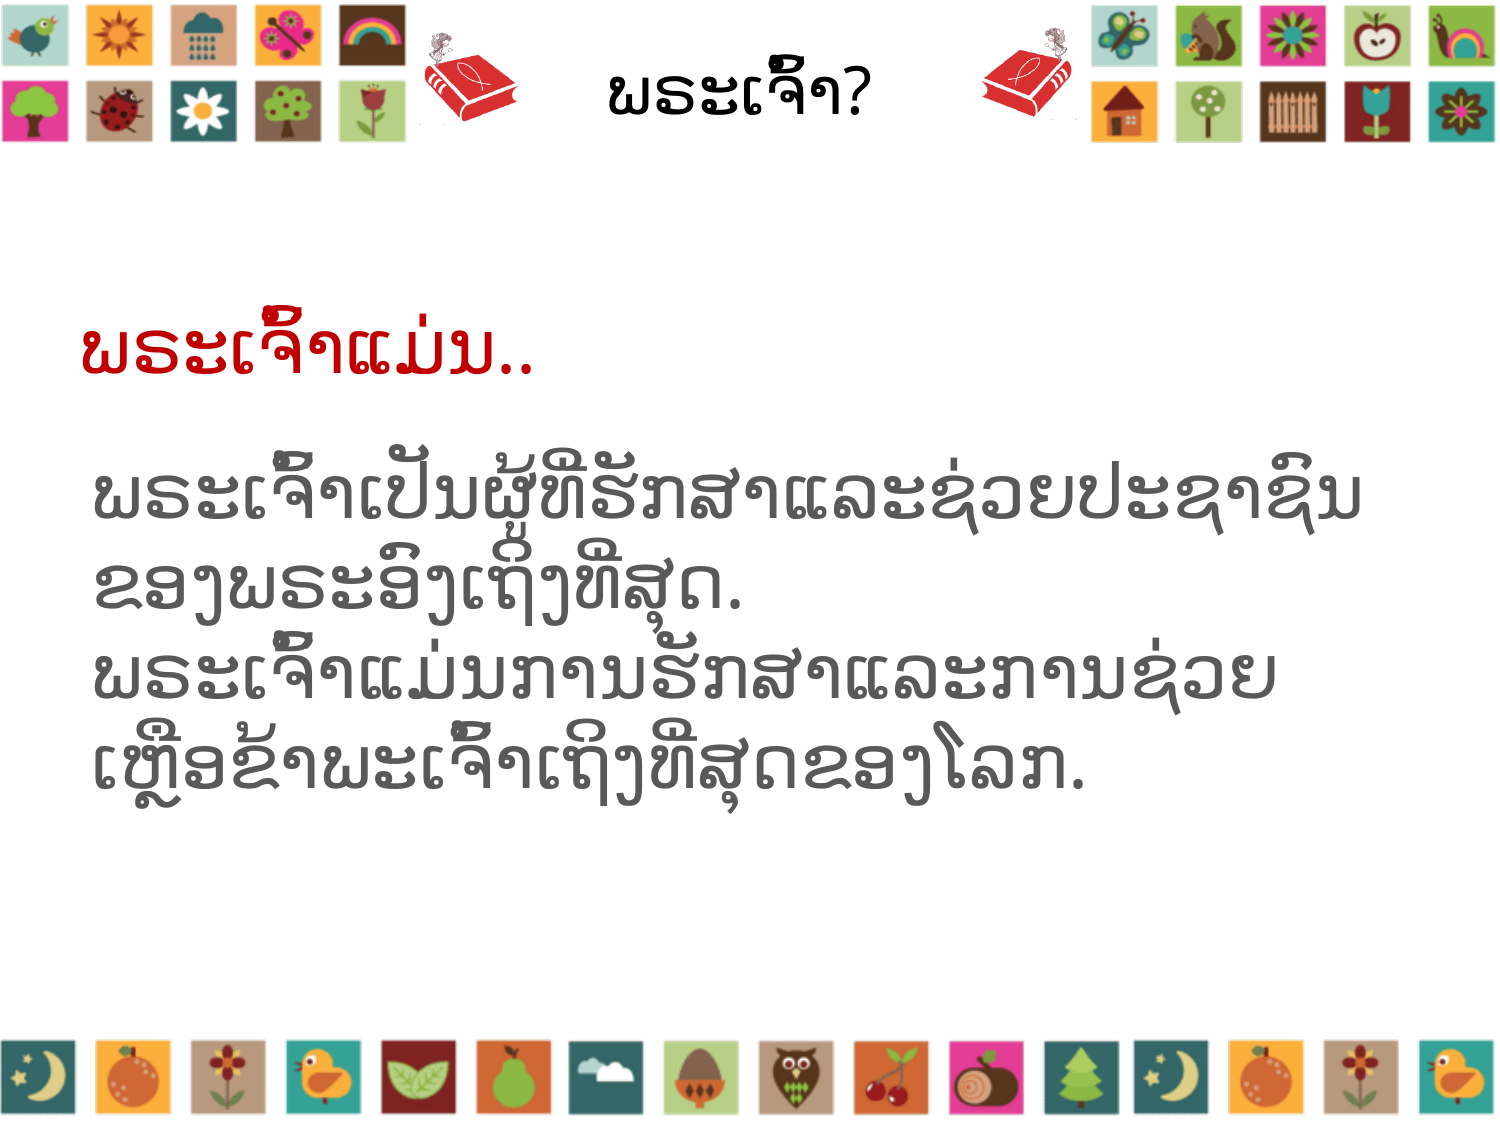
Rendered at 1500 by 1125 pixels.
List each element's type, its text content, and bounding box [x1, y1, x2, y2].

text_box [0, 1028, 1500, 1118]
picture [950, 3, 1500, 150]
picture [0, 3, 550, 150]
text_box ພຣະ​ເຈົ້າ​ເປັນ​ຜູ້​ທີ່​ຮັກ​ສາ​ແລະ​ຊ່ວຍ​ປະ​ຊາ​ຊົນ​ຂອງ​ພຣະ​ອົງ​ເຖິງ​ທີ່​ສຸດ. ພຣະ​ເຈົ້າ​ແມ່ນ​ການ​ຮັກ​ສາ​ແລະ​ການ​ຊ່ວຍ​ເຫຼືອ​ຂ້າ​ພະ​ເຈົ້າ​ເຖິງ​ທີ່​ສຸດ​ຂອງ​ໂລກ. [76, 436, 1424, 812]
text_box ພຣະເຈົ້າ? [425, 40, 1078, 136]
text_box ພຣະ​ເຈົ້າ​ແມ່ນ.. [64, 290, 1412, 396]
